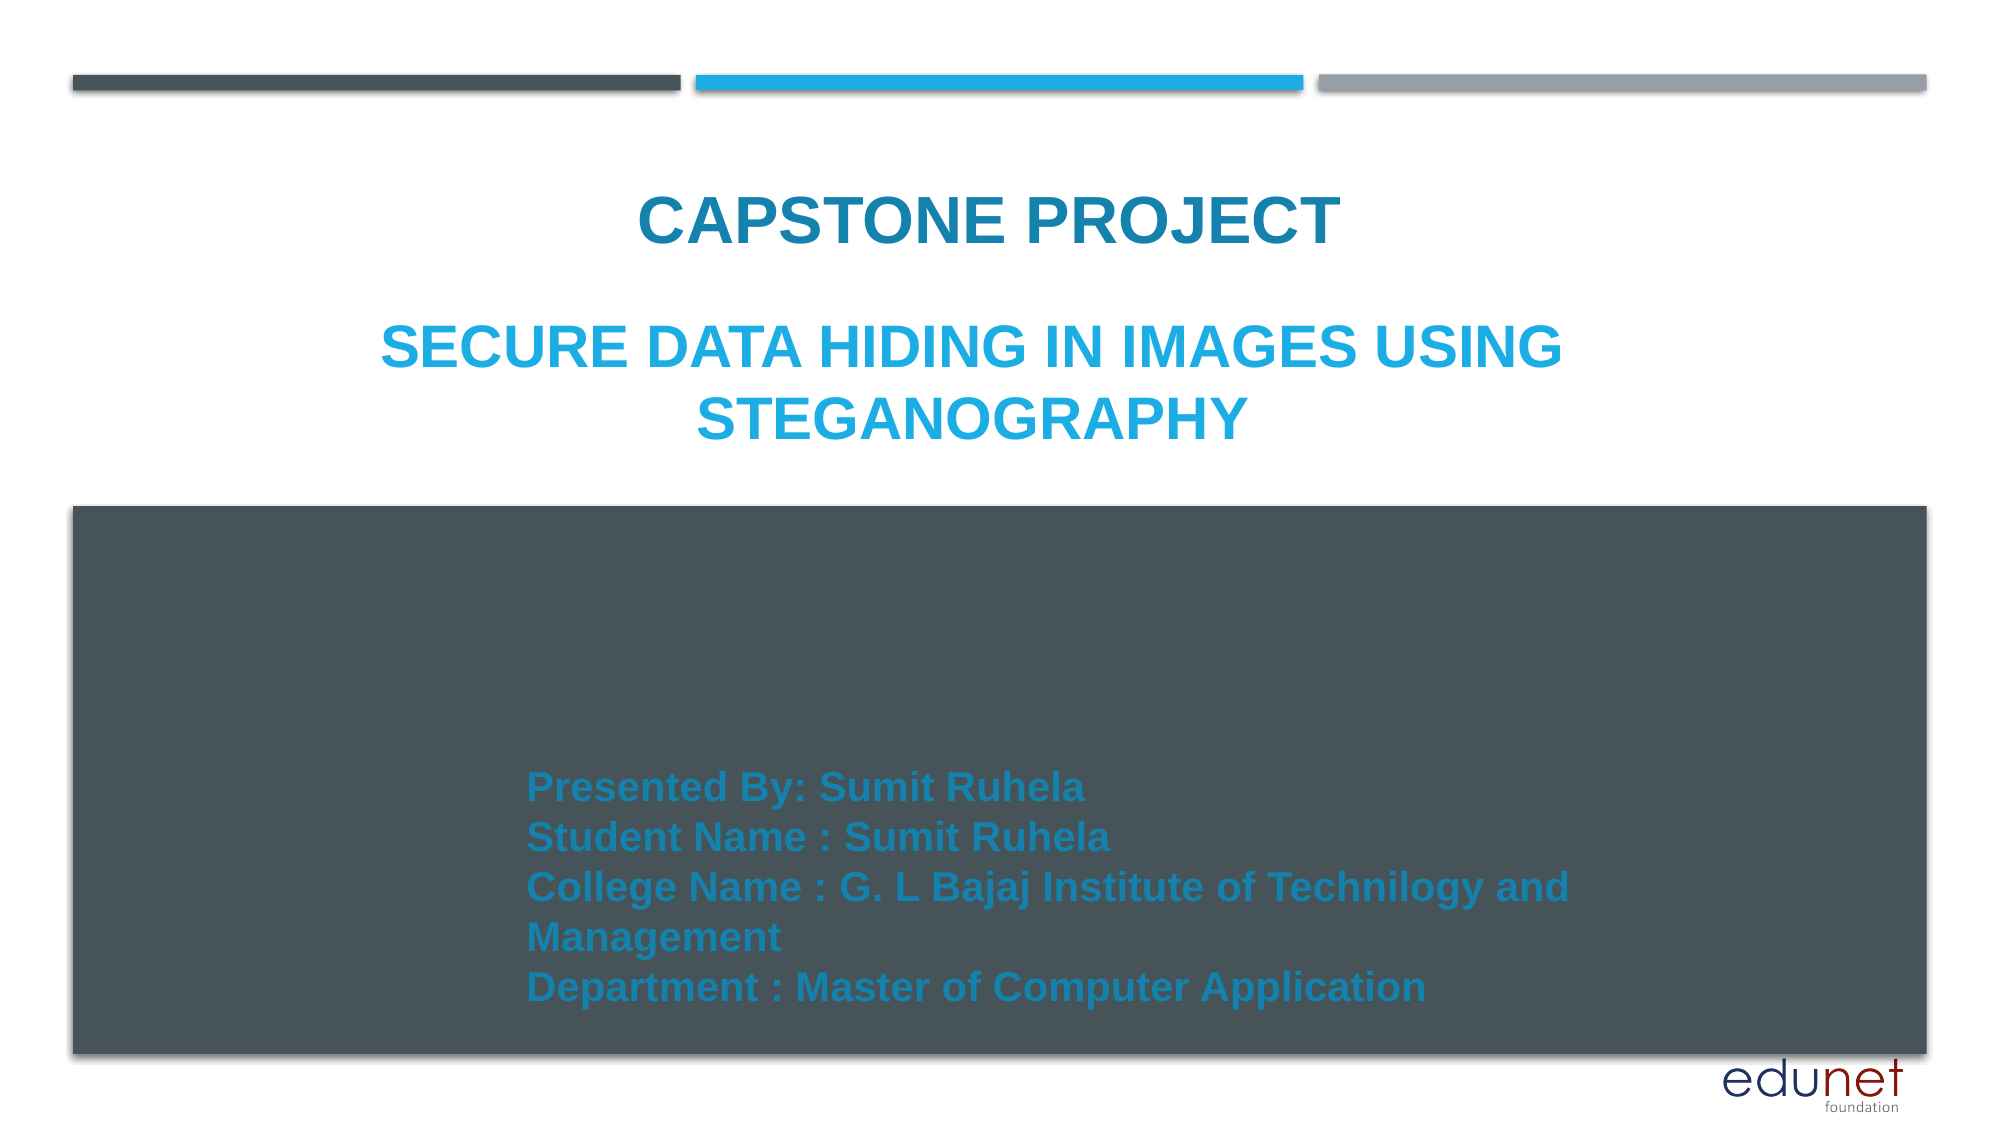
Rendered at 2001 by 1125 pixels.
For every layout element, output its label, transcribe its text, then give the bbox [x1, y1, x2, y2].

text_box CAPSTONE PROJECT [0, 169, 2000, 265]
title Secure data hiding in images using steganography [222, 298, 1723, 460]
picture [1719, 1056, 1905, 1116]
text_box Presented By: Sumit Ruhela Student Name : Sumit Ruhela College Name : G. L Bajaj Institute of Technilogy and Management Department : Master of Computer Application [511, 752, 1821, 1068]
